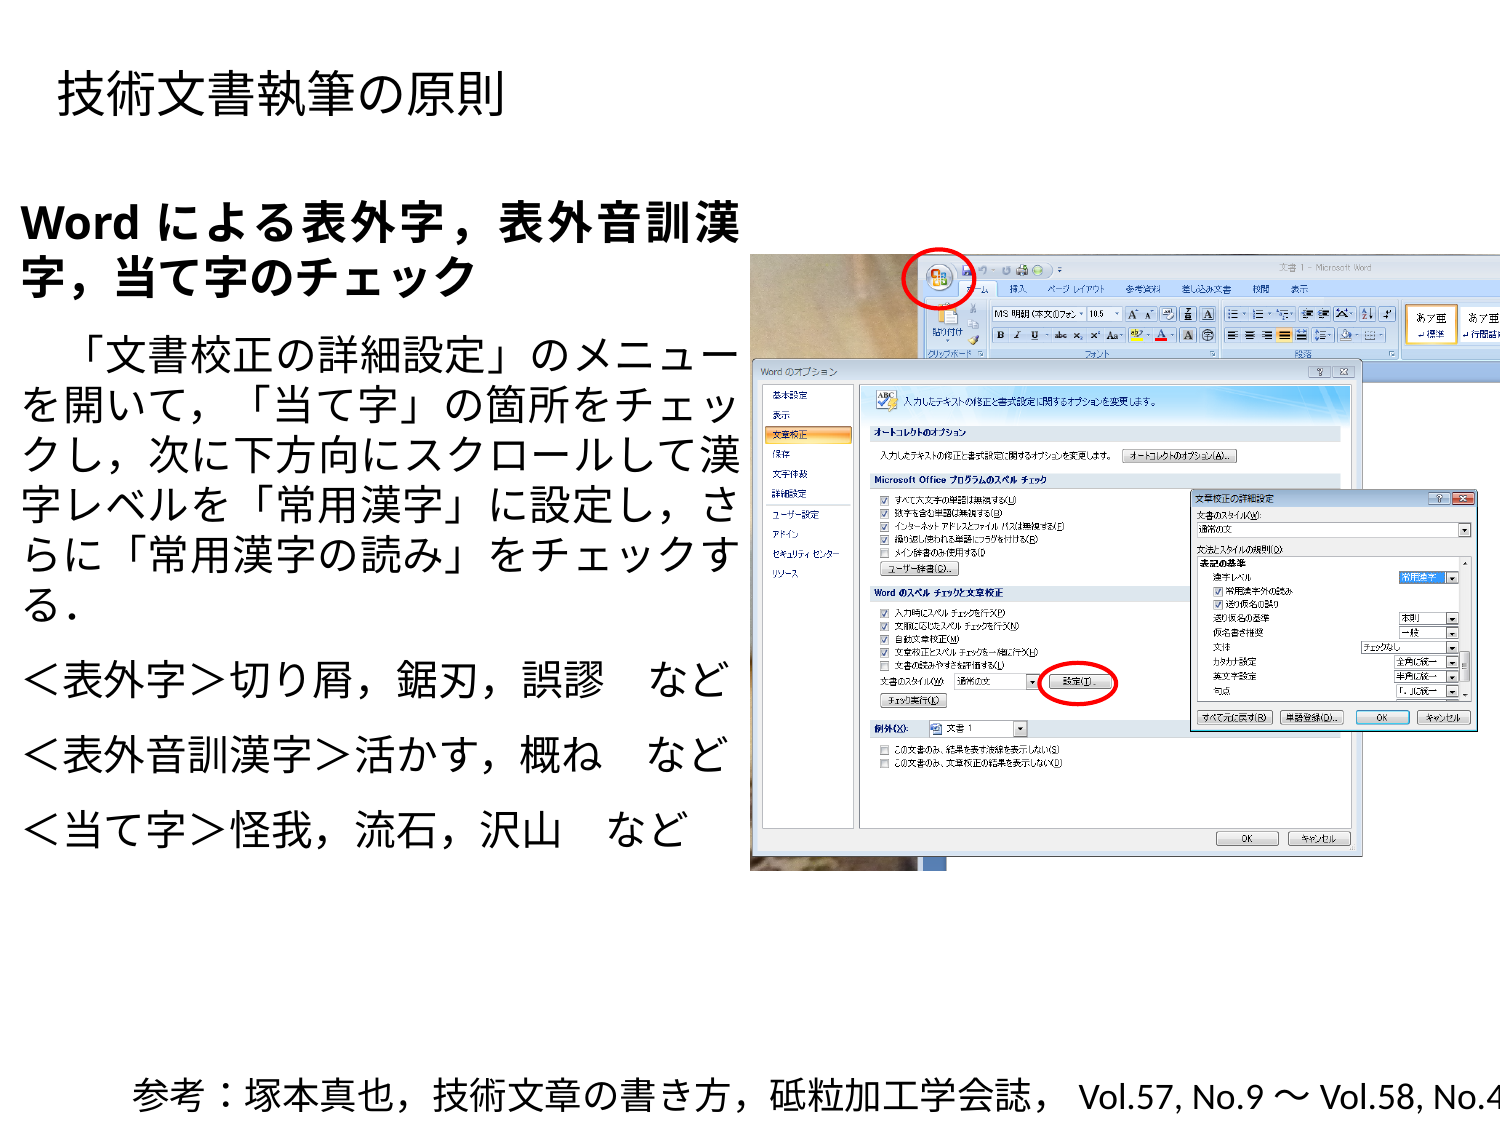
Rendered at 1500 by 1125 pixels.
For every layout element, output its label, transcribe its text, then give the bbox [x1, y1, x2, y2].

text_box [919, 247, 959, 252]
text_box 技術文書執筆の原則 [41, 54, 522, 130]
text_box 参考：塚本真也，技術文章の書き方，砥粒加工学会誌，Vol.57, No.9～Vol.58, No.4. [117, 1064, 1500, 1125]
text_box Wordによる表外字，表外音訓漢字，当て字のチェック 「文書校正の詳細設定」のメニューを開いて，「当て字」の箇所をチェックし，次に下方向にスクロールして漢字レベルを「常用漢字」に設定し，さらに「常用漢字の読み」をチェックする． ＜表外字＞切り屑，鋸刃，誤謬 など ＜表外音訓漢字＞活かす，概ね など ＜当て字＞怪我，流石，沢山 など [5, 186, 756, 862]
picture [749, 254, 1500, 871]
